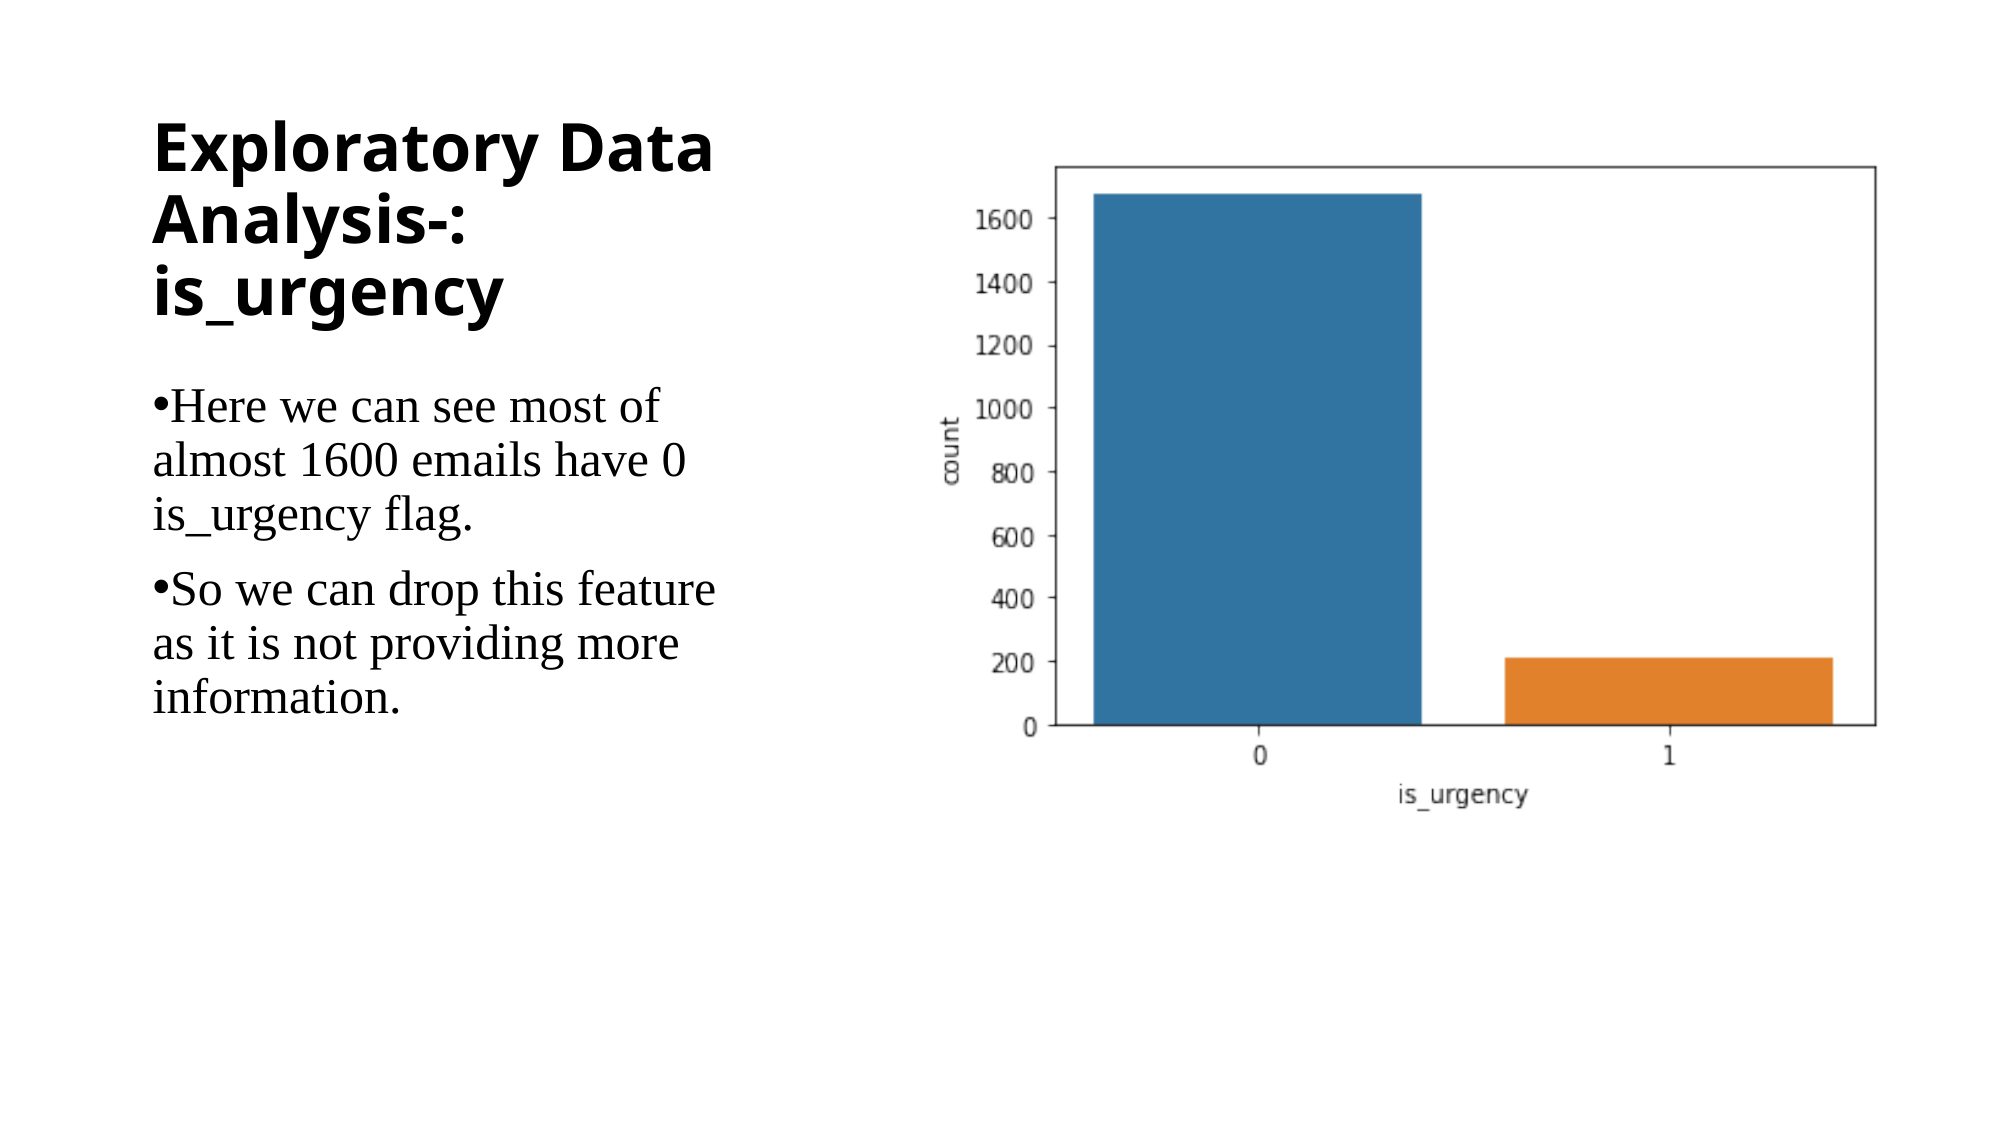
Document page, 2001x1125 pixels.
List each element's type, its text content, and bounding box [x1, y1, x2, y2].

title Exploratory Data Analysis-: is_urgency [137, 75, 783, 338]
picture [923, 151, 1890, 825]
list Here we can see most of almost 1600 emails have 0 is_urgency flag. So we can drop this feature as it is not providing more information. [137, 371, 783, 963]
